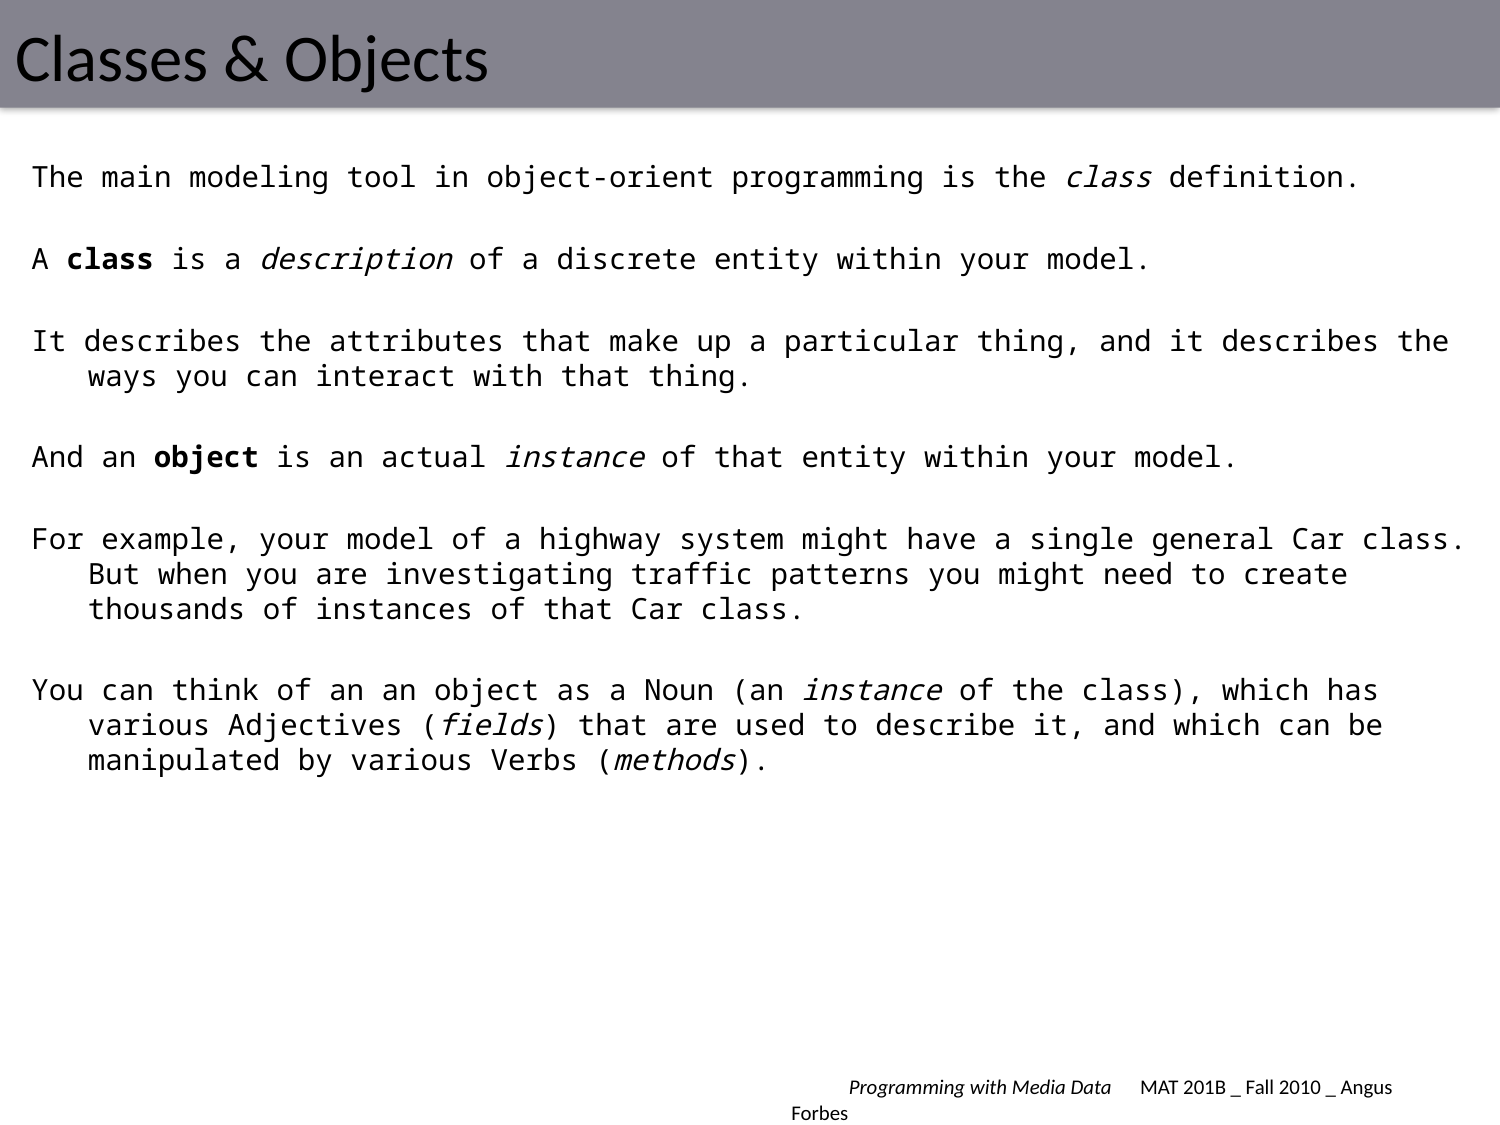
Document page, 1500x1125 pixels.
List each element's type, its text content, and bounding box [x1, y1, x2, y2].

title Classes & Objects [0, 0, 1500, 111]
list The main modeling tool in object-orient programming is the class definition. A class is a description of a discrete entity within your model. It describes the attributes that make up a particular thing, and it describes the ways you can interact with that thing. And an object is an actual instance of that entity within your model. For example, your model of a highway system might have a single general Car class. But when you are investigating traffic patterns you might need to create thousands of instances of that Car class. You can think of an an object as a Noun (an instance of the class), which has various Adjectives (fields) that are used to describe it, and which can be manipulated by various Verbs (methods). [16, 110, 1483, 1063]
